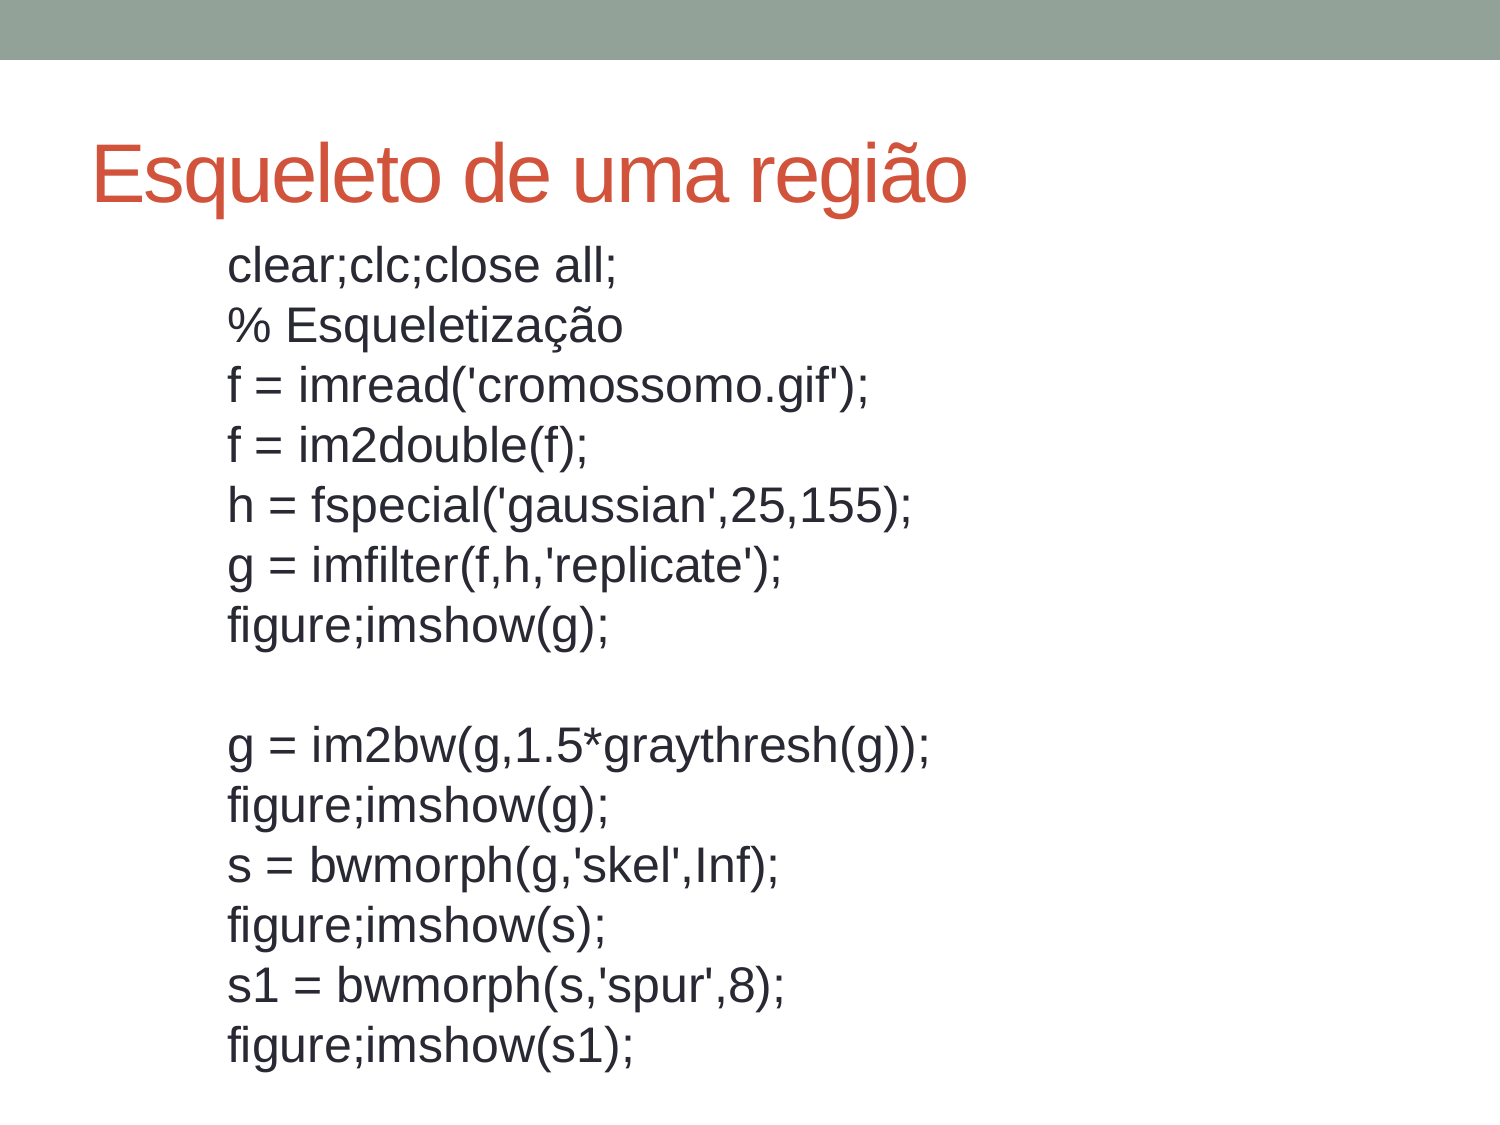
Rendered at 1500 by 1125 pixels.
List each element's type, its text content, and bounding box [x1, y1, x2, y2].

title Esqueleto de uma região [75, 87, 1425, 250]
text_box clear;clc;close all; % Esqueletização f = imread('cromossomo.gif'); f = im2double(f); h = fspecial('gaussian',25,155); g = imfilter(f,h,'replicate'); figure;imshow(g); g = im2bw(g,1.5*graythresh(g)); figure;imshow(g); s = bwmorph(g,'skel',Inf); figure;imshow(s); s1 = bwmorph(s,'spur',8); figure;imshow(s1); [212, 224, 1325, 1080]
